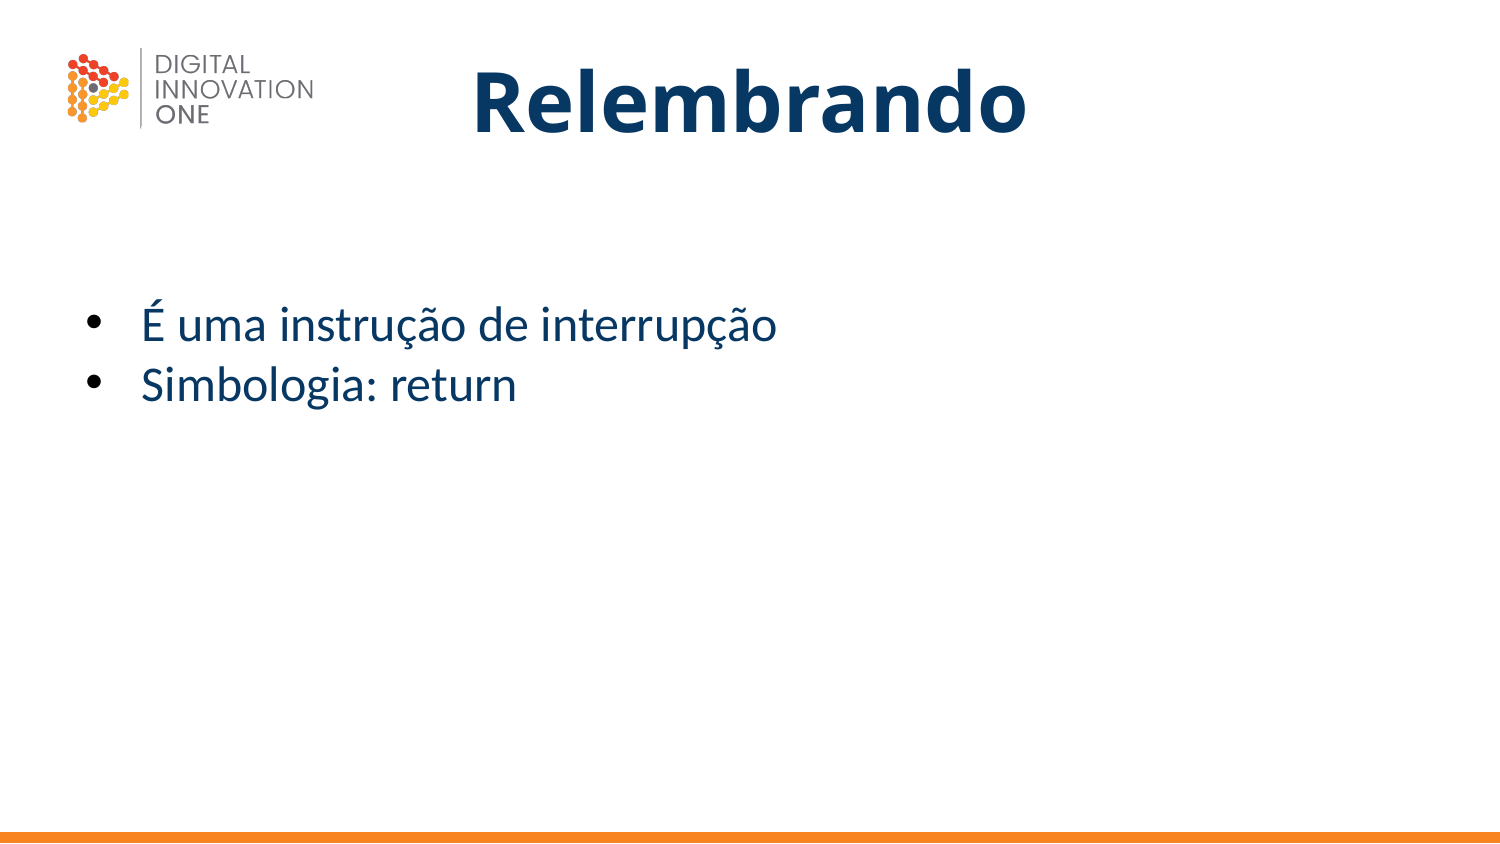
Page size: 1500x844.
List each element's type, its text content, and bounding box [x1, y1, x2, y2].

text_box É uma instrução de interrupção Simbologia: return [58, 216, 1449, 717]
subtitle Relembrando [51, 50, 1449, 148]
picture [50, 39, 331, 138]
text_box [0, 832, 1500, 843]
